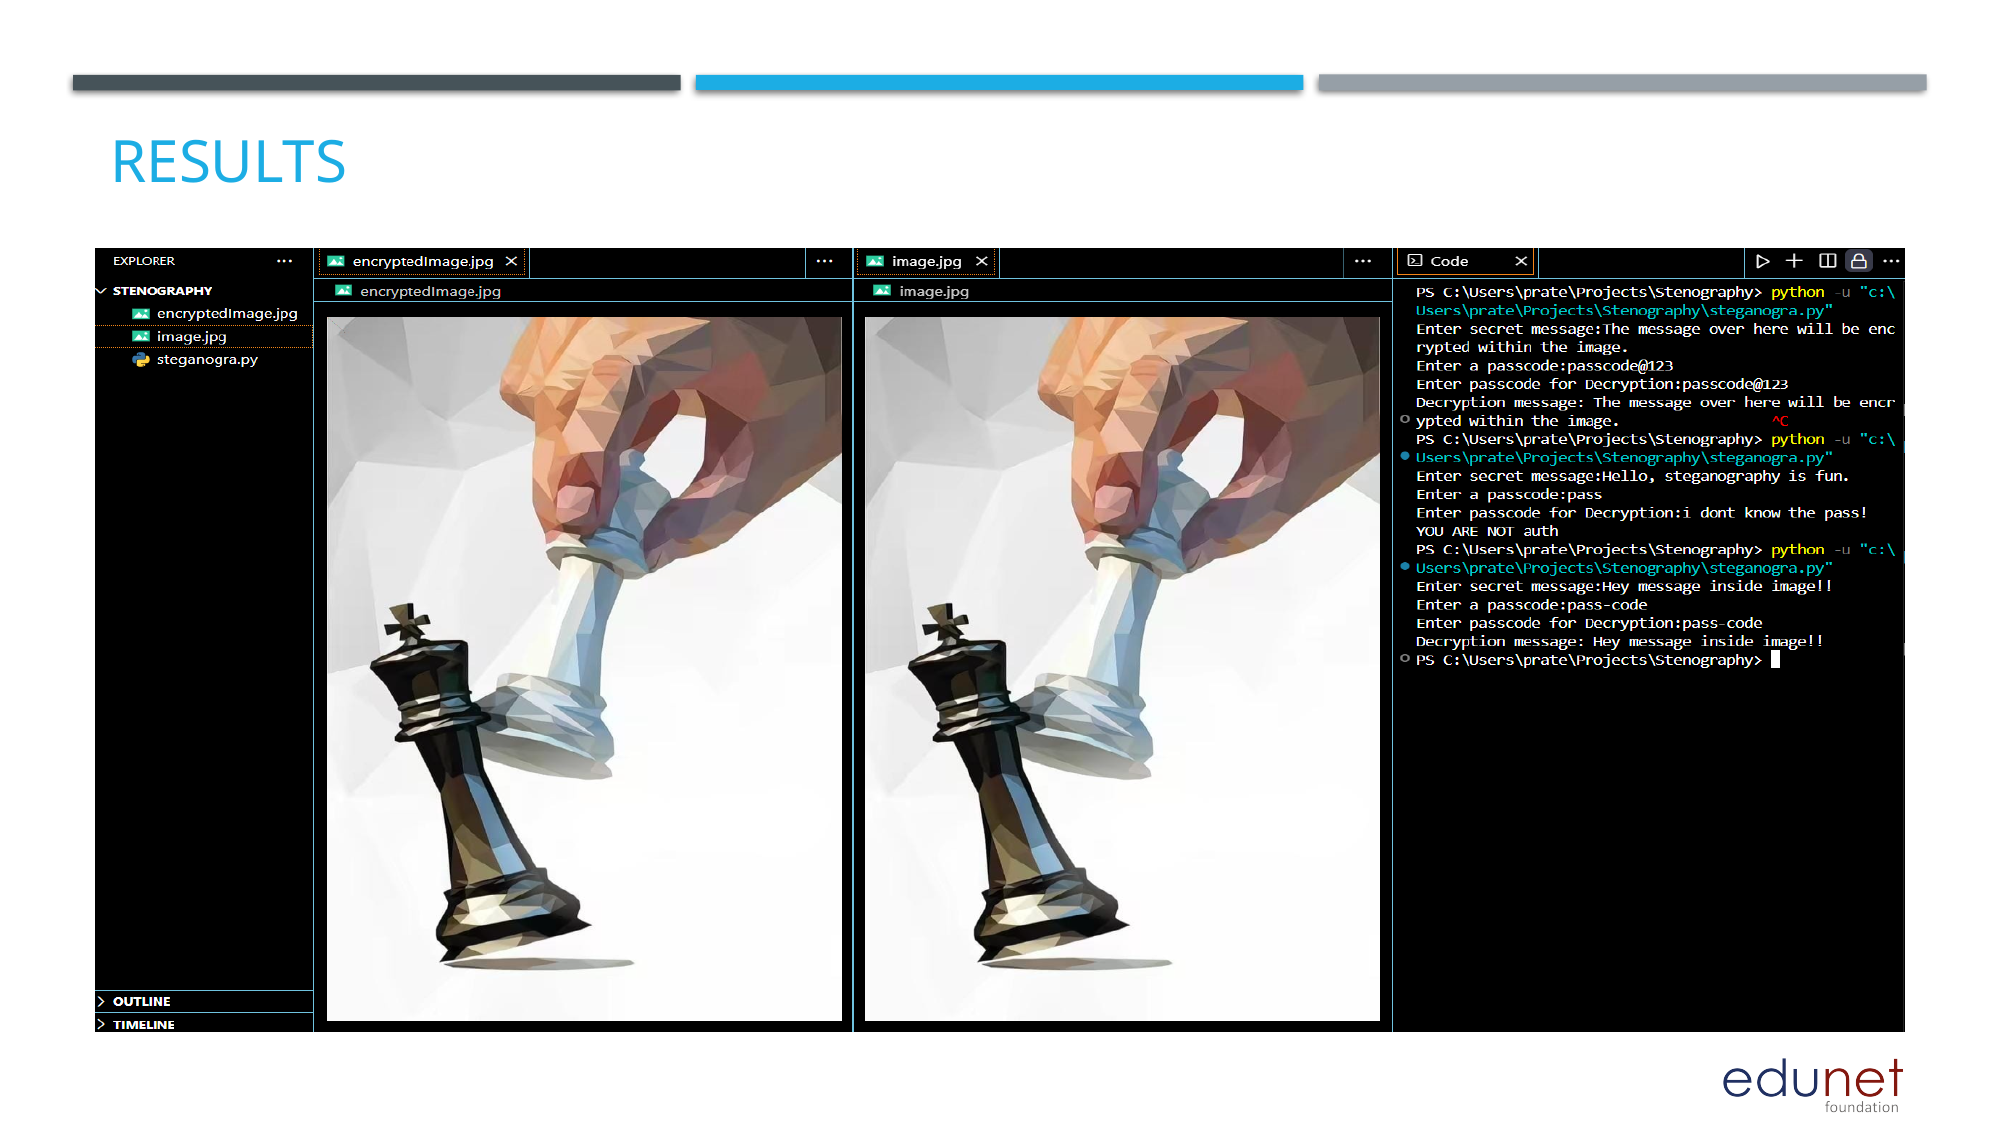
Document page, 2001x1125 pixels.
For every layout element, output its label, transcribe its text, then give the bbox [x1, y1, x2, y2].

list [95, 247, 1905, 1033]
picture [1719, 1056, 1905, 1116]
title Results [95, 115, 1905, 203]
